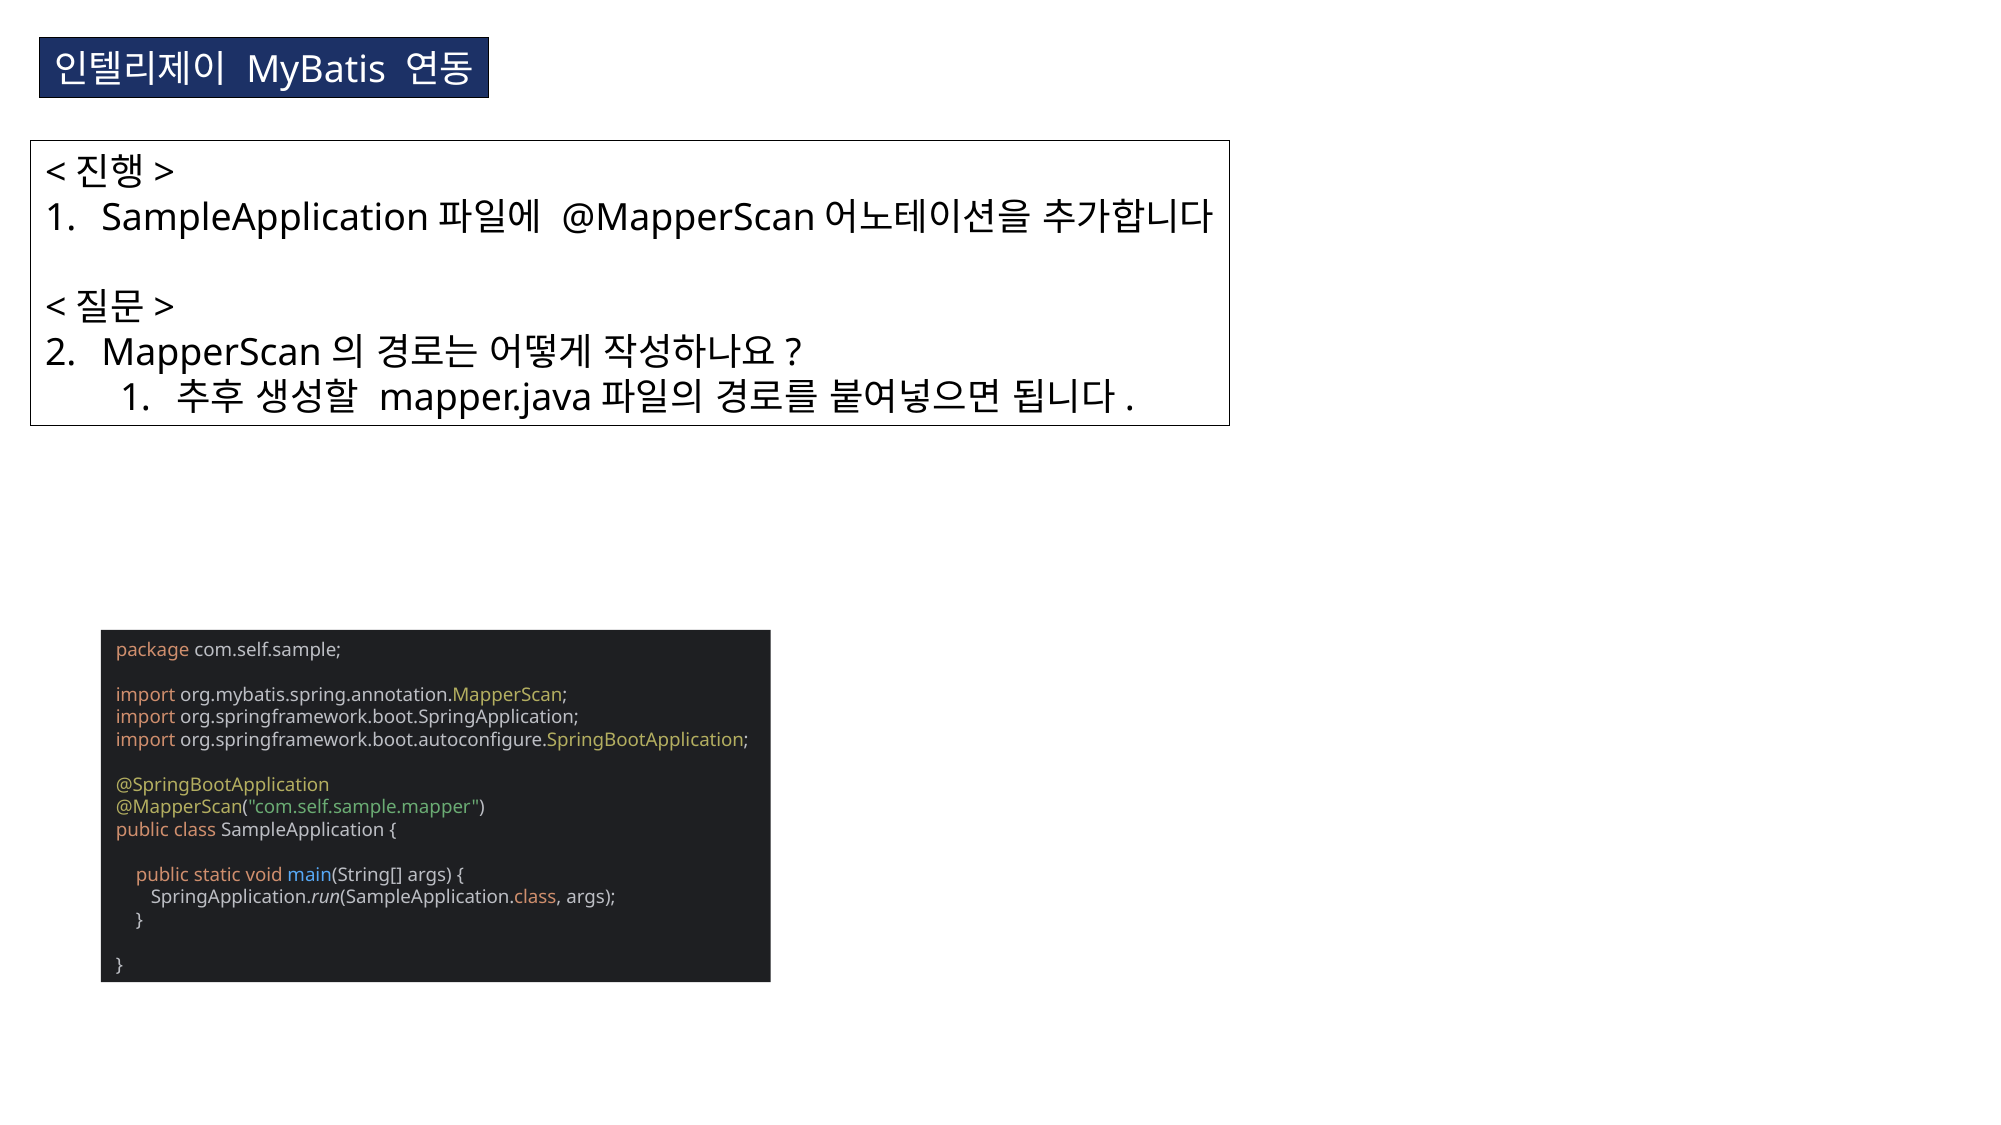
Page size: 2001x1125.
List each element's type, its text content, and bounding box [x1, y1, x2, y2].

text_box 인텔리제이 MyBatis 연동 [39, 37, 489, 98]
text_box package com.self.sample; import org.mybatis.spring.annotation.MapperScan; import org.springframework.boot.SpringApplication; import org.springframework.boot.autoconfigure.SpringBootApplication; @SpringBootApplication @MapperScan("com.self.sample.mapper") public class SampleApplication { public static void main(String[] args) { SpringApplication.run(SampleApplication.class, args); } } [100, 629, 771, 983]
text_box <진행> SampleApplication파일에 @MapperScan어노테이션을 추가합니다 <질문> MapperScan의 경로는 어떻게 작성하나요? 추후 생성할 mapper.java파일의 경로를 붙여넣으면 됩니다. [30, 140, 1230, 426]
